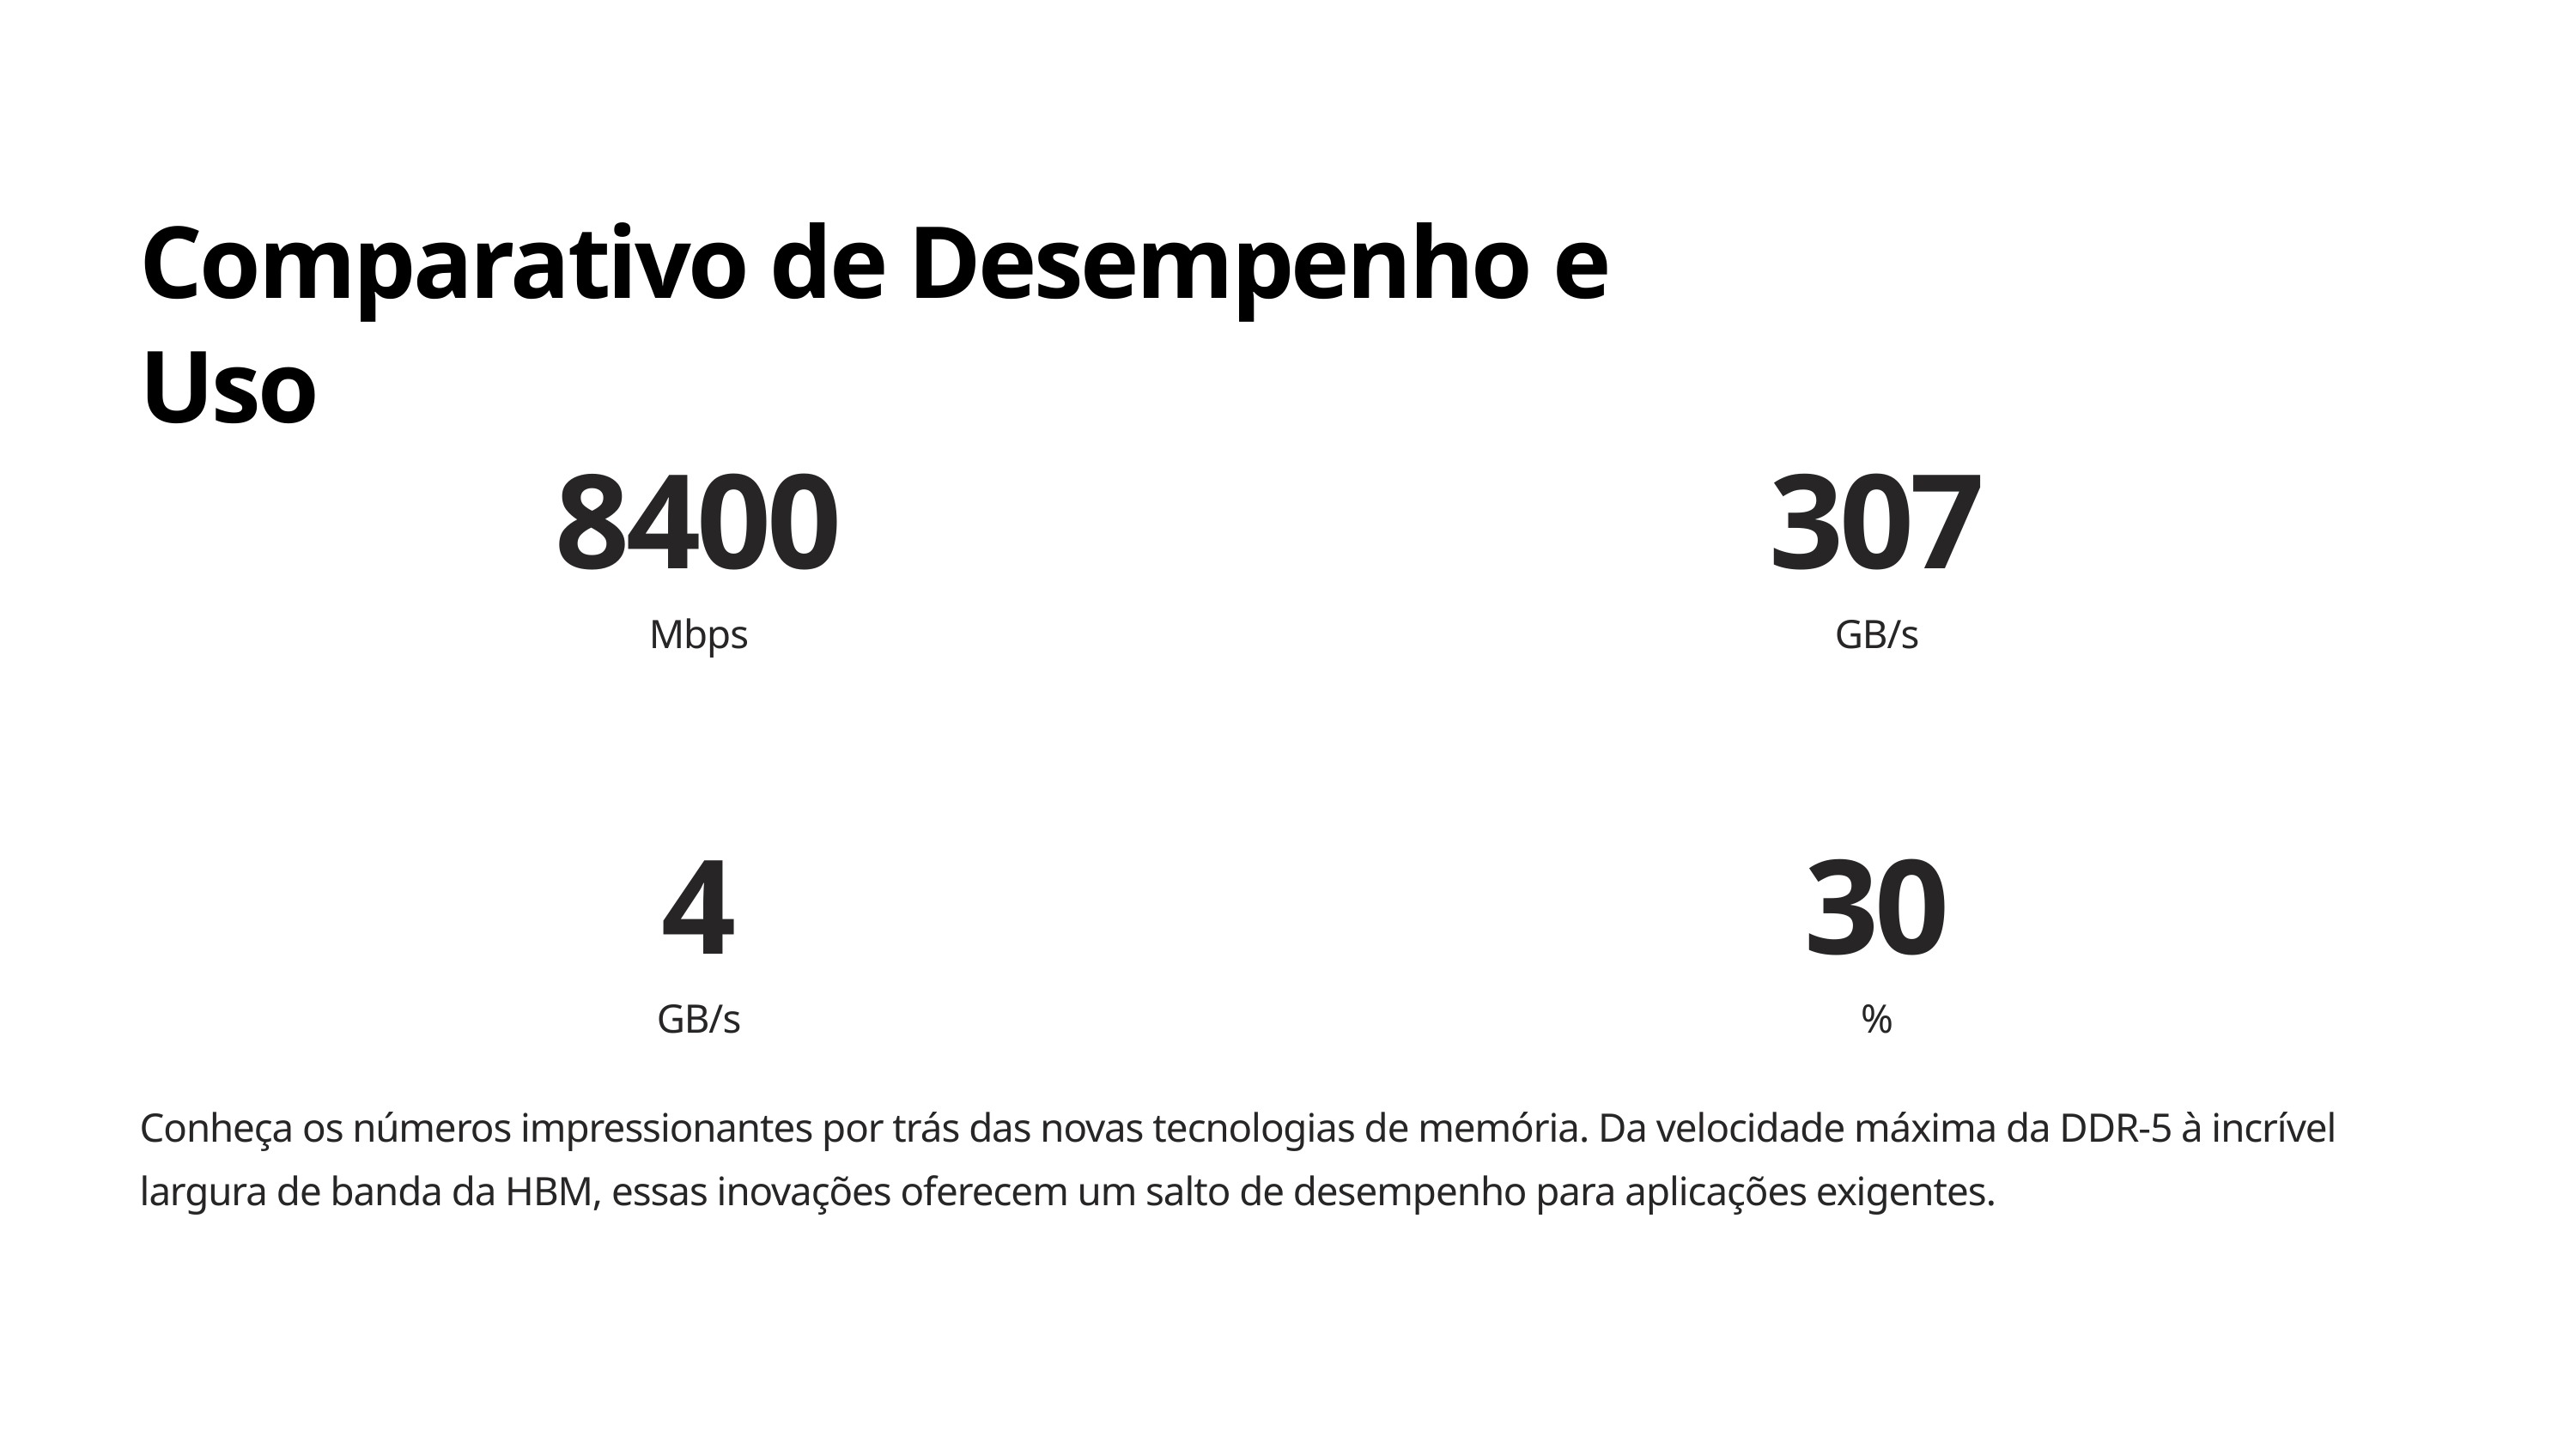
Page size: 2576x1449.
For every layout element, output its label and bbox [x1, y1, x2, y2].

text_box [0, 0, 2576, 1449]
